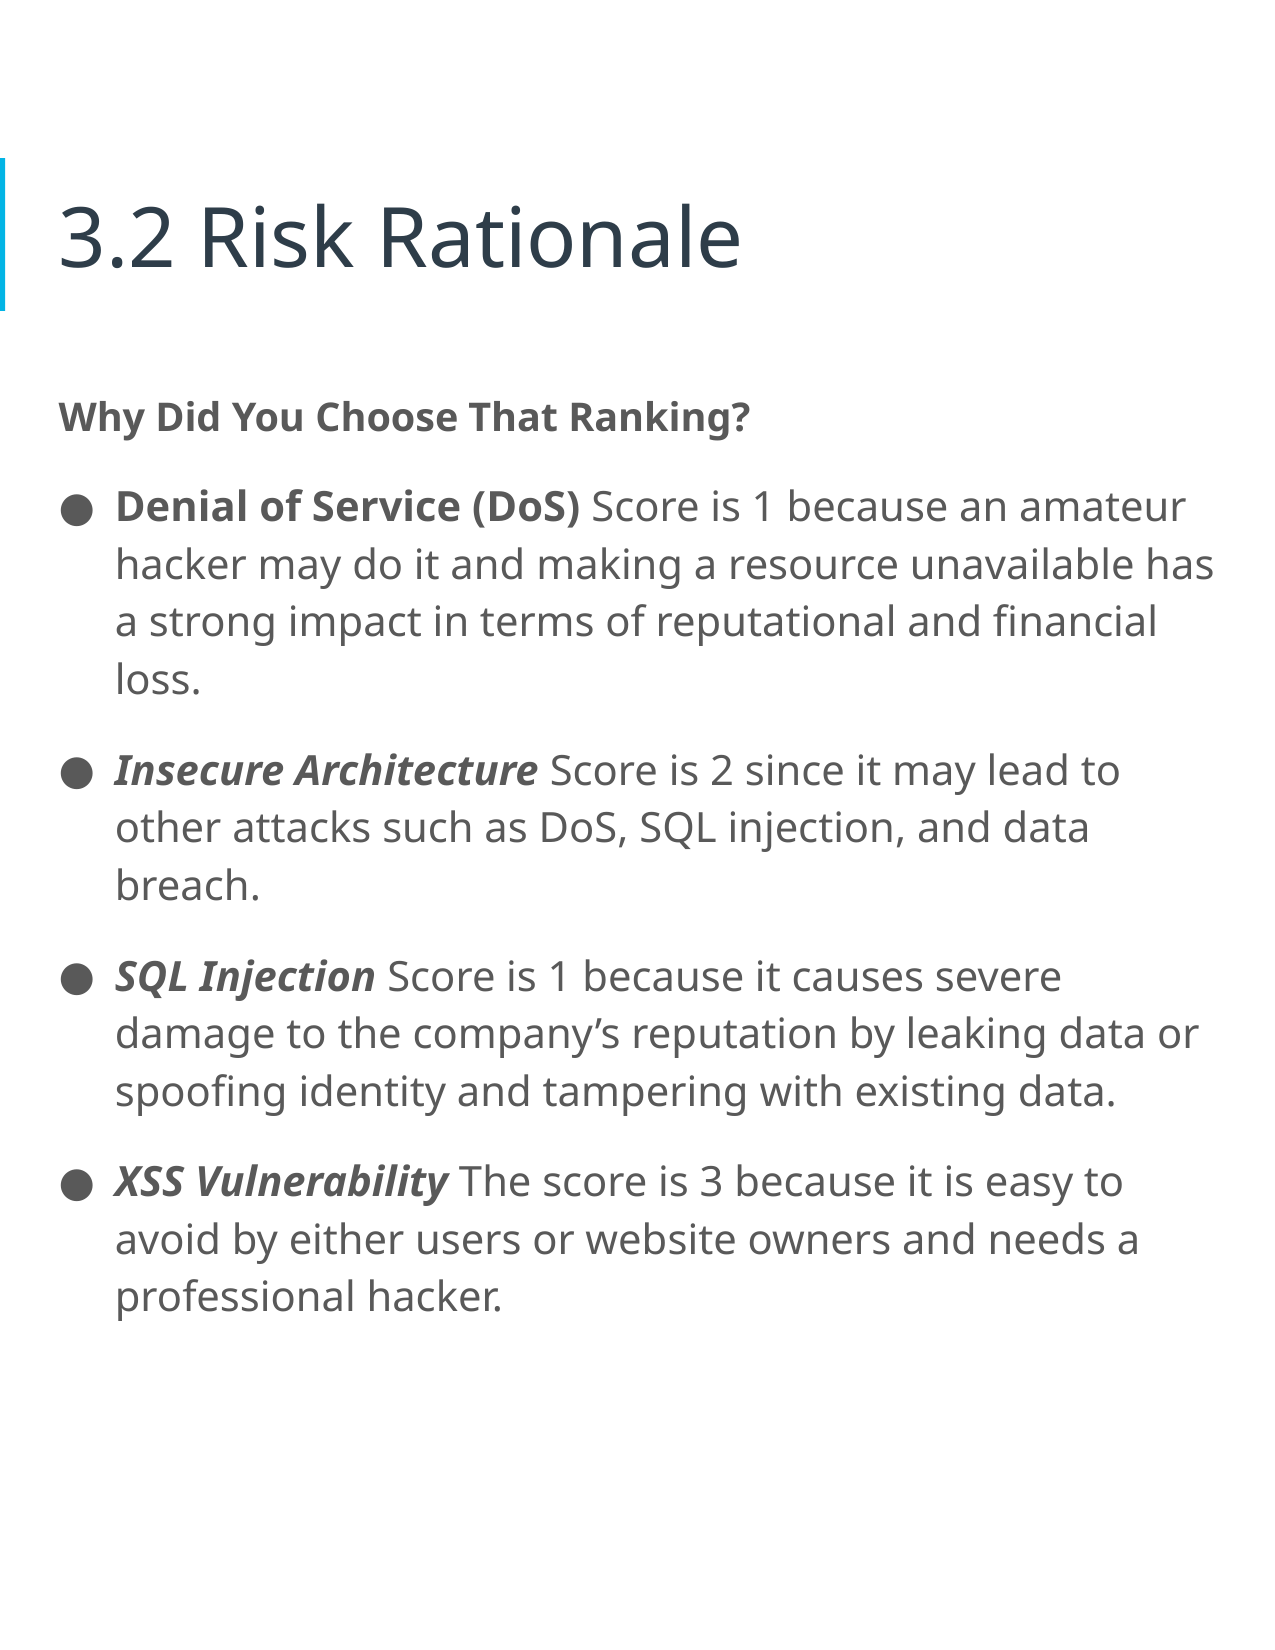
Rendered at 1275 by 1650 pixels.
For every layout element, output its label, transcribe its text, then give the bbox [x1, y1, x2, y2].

title 3.2 Risk Rationale [43, 142, 1232, 327]
list Why Did You Choose That Ranking? Denial of Service (DoS) Score is 1 because an amateur hacker may do it and making a resource unavailable has a strong impact in terms of reputational and financial loss. Insecure Architecture Score is 2 since it may lead to other attacks such as DoS, SQL injection, and data breach. SQL Injection Score is 1 because it causes severe damage to the company’s reputation by leaking data or spoofing identity and tampering with existing data. XSS Vulnerability The score is 3 because it is easy to avoid by either users or website owners and needs a professional hacker. [43, 369, 1232, 1639]
